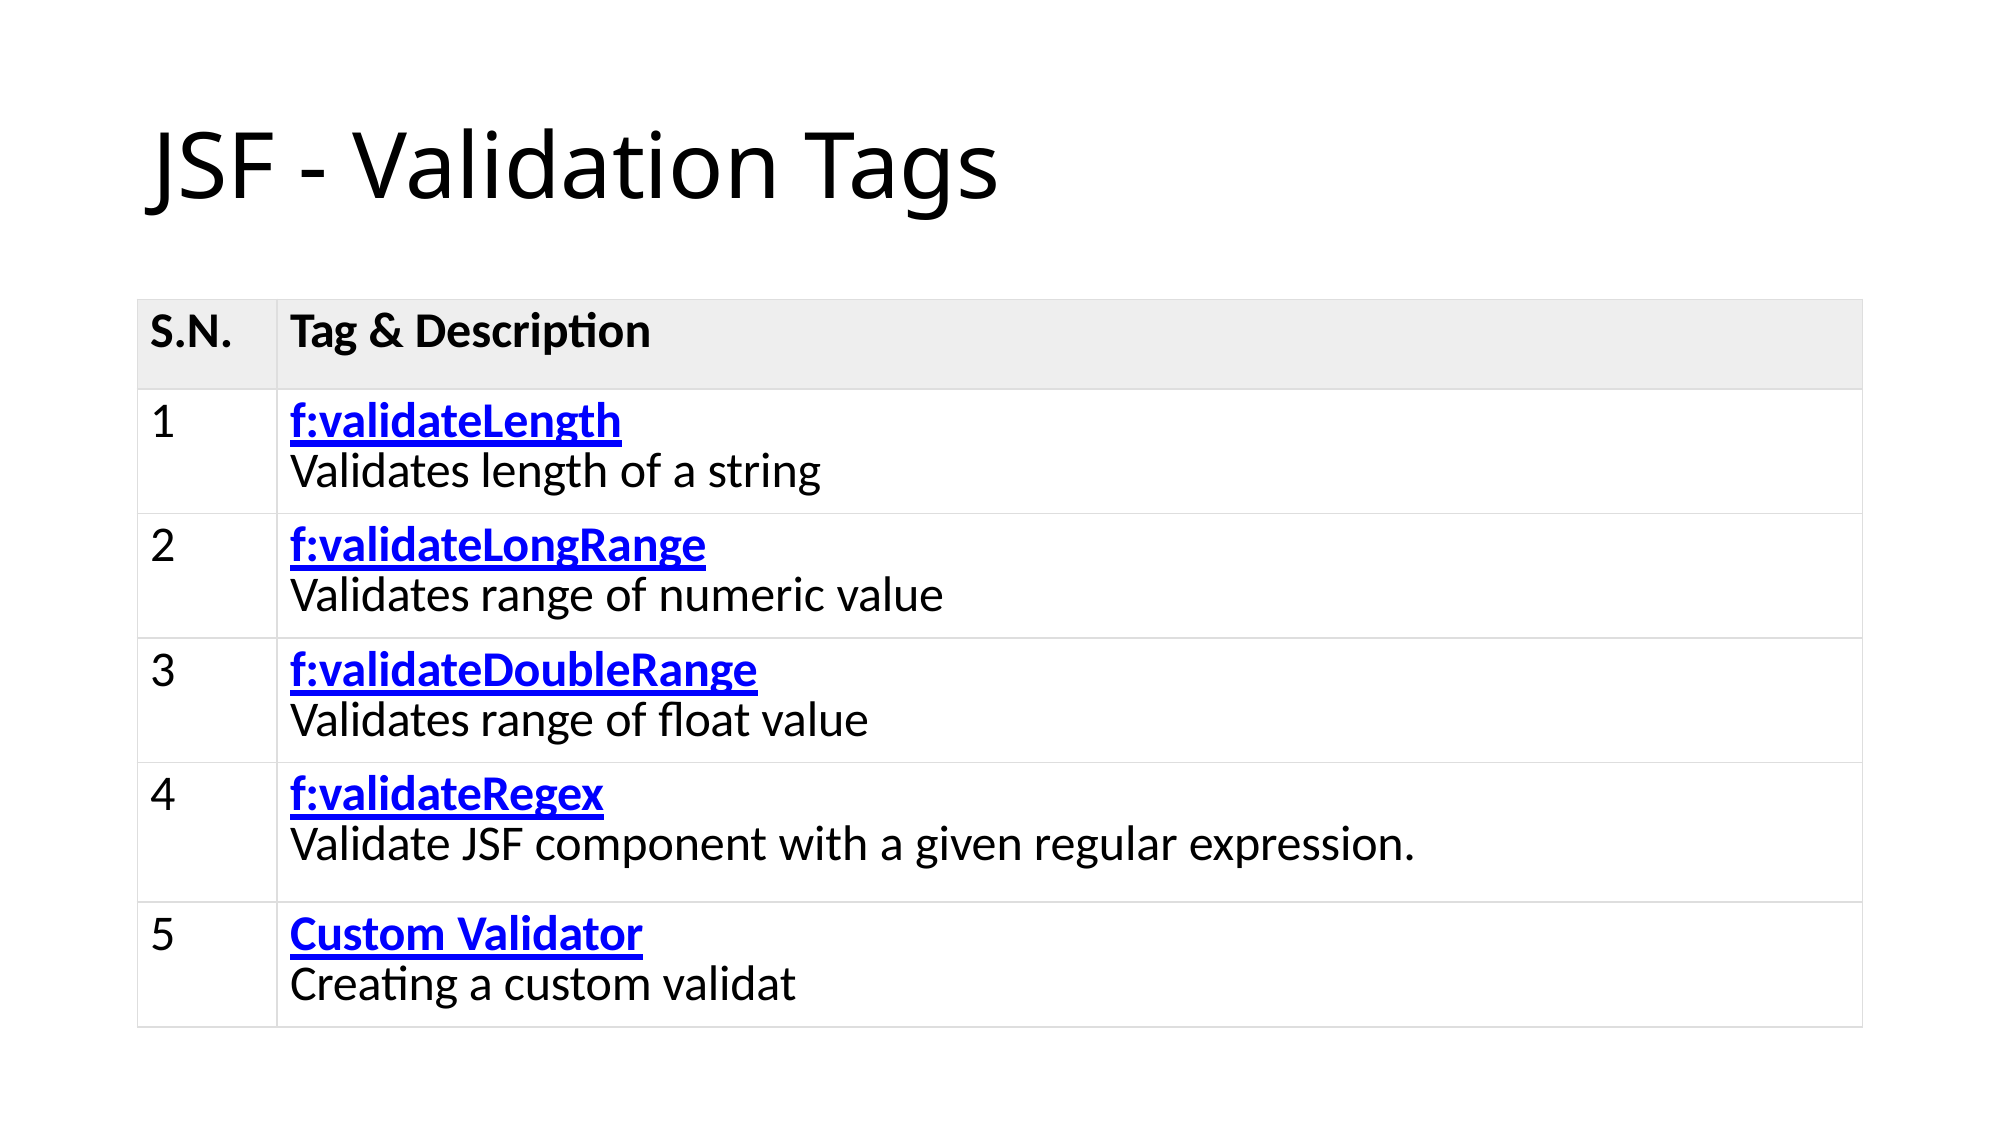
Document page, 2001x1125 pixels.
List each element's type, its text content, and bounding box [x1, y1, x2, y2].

table_cell 1 [138, 390, 276, 513]
table_cell f:validateDoubleRange Validates range of float value [278, 639, 1862, 762]
table_cell Custom Validator Creating a custom validat [278, 903, 1862, 1026]
title JSF - Validation Tags [137, 59, 1863, 278]
table_cell 2 [138, 514, 276, 637]
table_cell 3 [138, 639, 276, 762]
table_cell f:validateRegex Validate JSF component with a given regular expression. [278, 763, 1862, 901]
table_cell f:validateLength Validates length of a string [278, 390, 1862, 513]
table_cell 5 [138, 903, 276, 1026]
table_cell 4 [138, 763, 276, 901]
table_header S.N. [138, 300, 276, 388]
table_cell f:validateLongRange Validates range of numeric value [278, 514, 1862, 637]
table_header Tag & Description [278, 300, 1862, 388]
